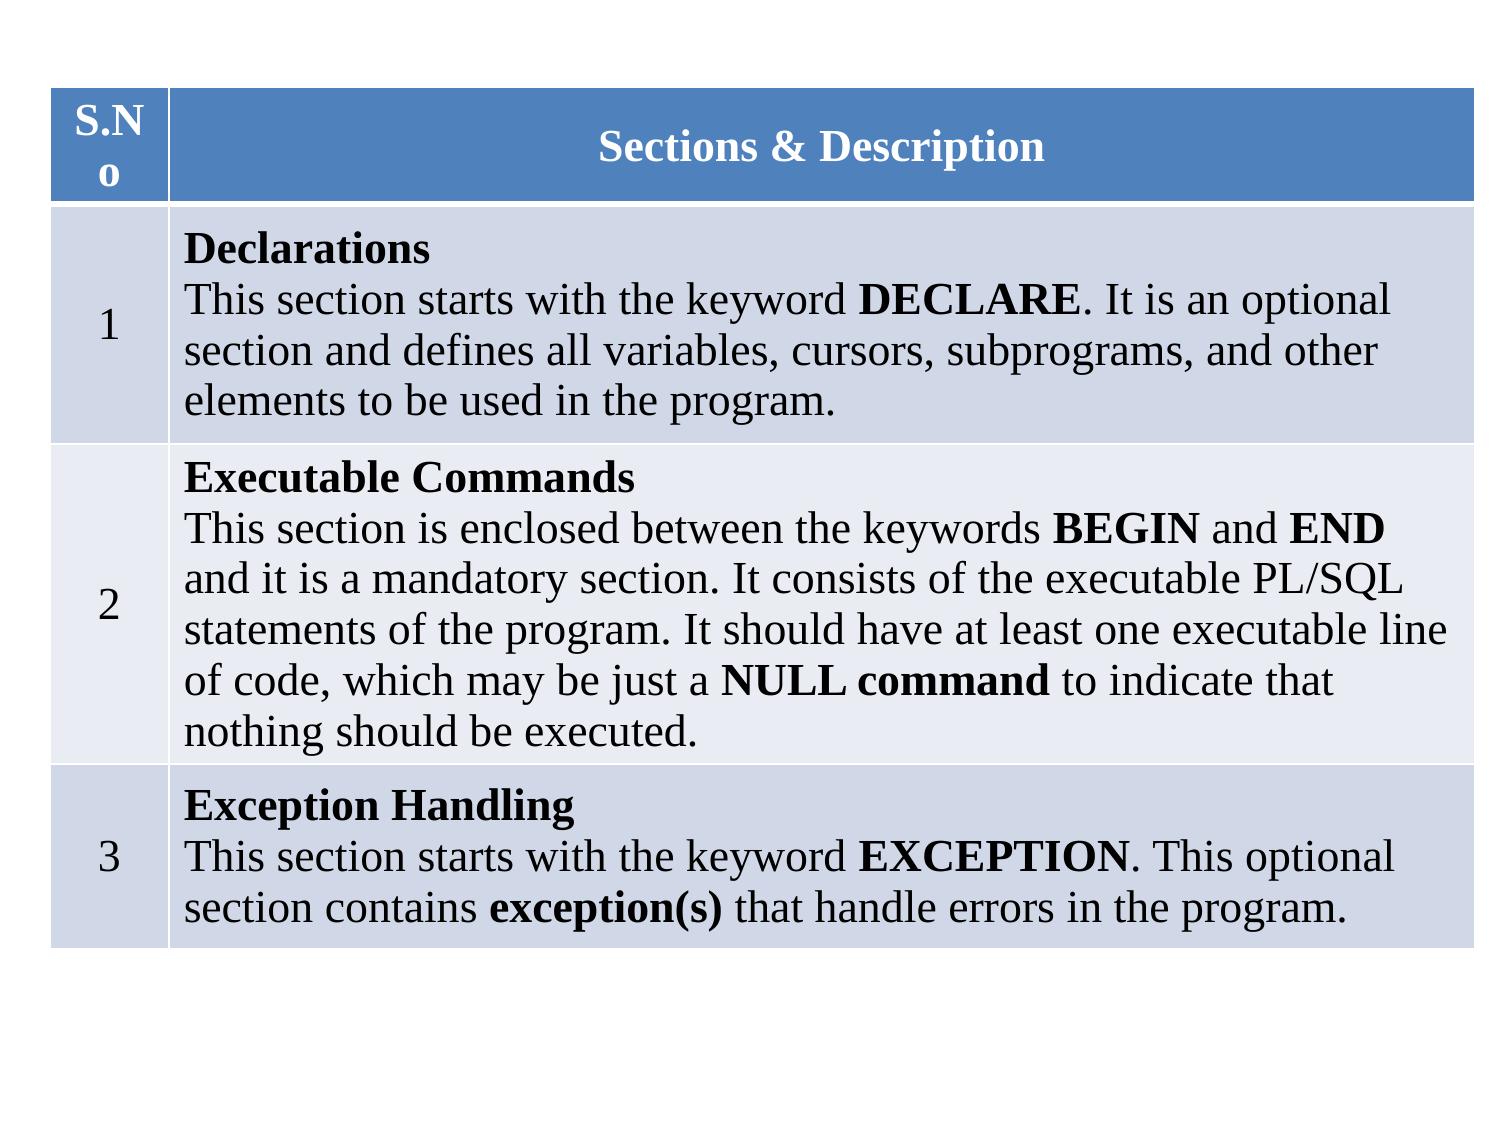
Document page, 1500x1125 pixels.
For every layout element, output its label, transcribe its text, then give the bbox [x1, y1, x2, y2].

table_header Sections & Description [170, 88, 1474, 201]
table_cell Declarations This section starts with the keyword DECLARE. It is an optional section and defines all variables, cursors, subprograms, and other elements to be used in the program. [170, 207, 1474, 443]
table_cell 3 [51, 765, 168, 948]
table_cell 2 [51, 445, 168, 763]
table_cell Exception Handling This section starts with the keyword EXCEPTION. This optional section contains exception(s) that handle errors in the program. [170, 765, 1474, 948]
table_header S.No [51, 88, 168, 201]
table_cell 1 [51, 207, 168, 443]
table_cell Executable Commands This section is enclosed between the keywords BEGIN and END and it is a mandatory section. It consists of the executable PL/SQL statements of the program. It should have at least one executable line of code, which may be just a NULL command to indicate that nothing should be executed. [170, 445, 1474, 763]
